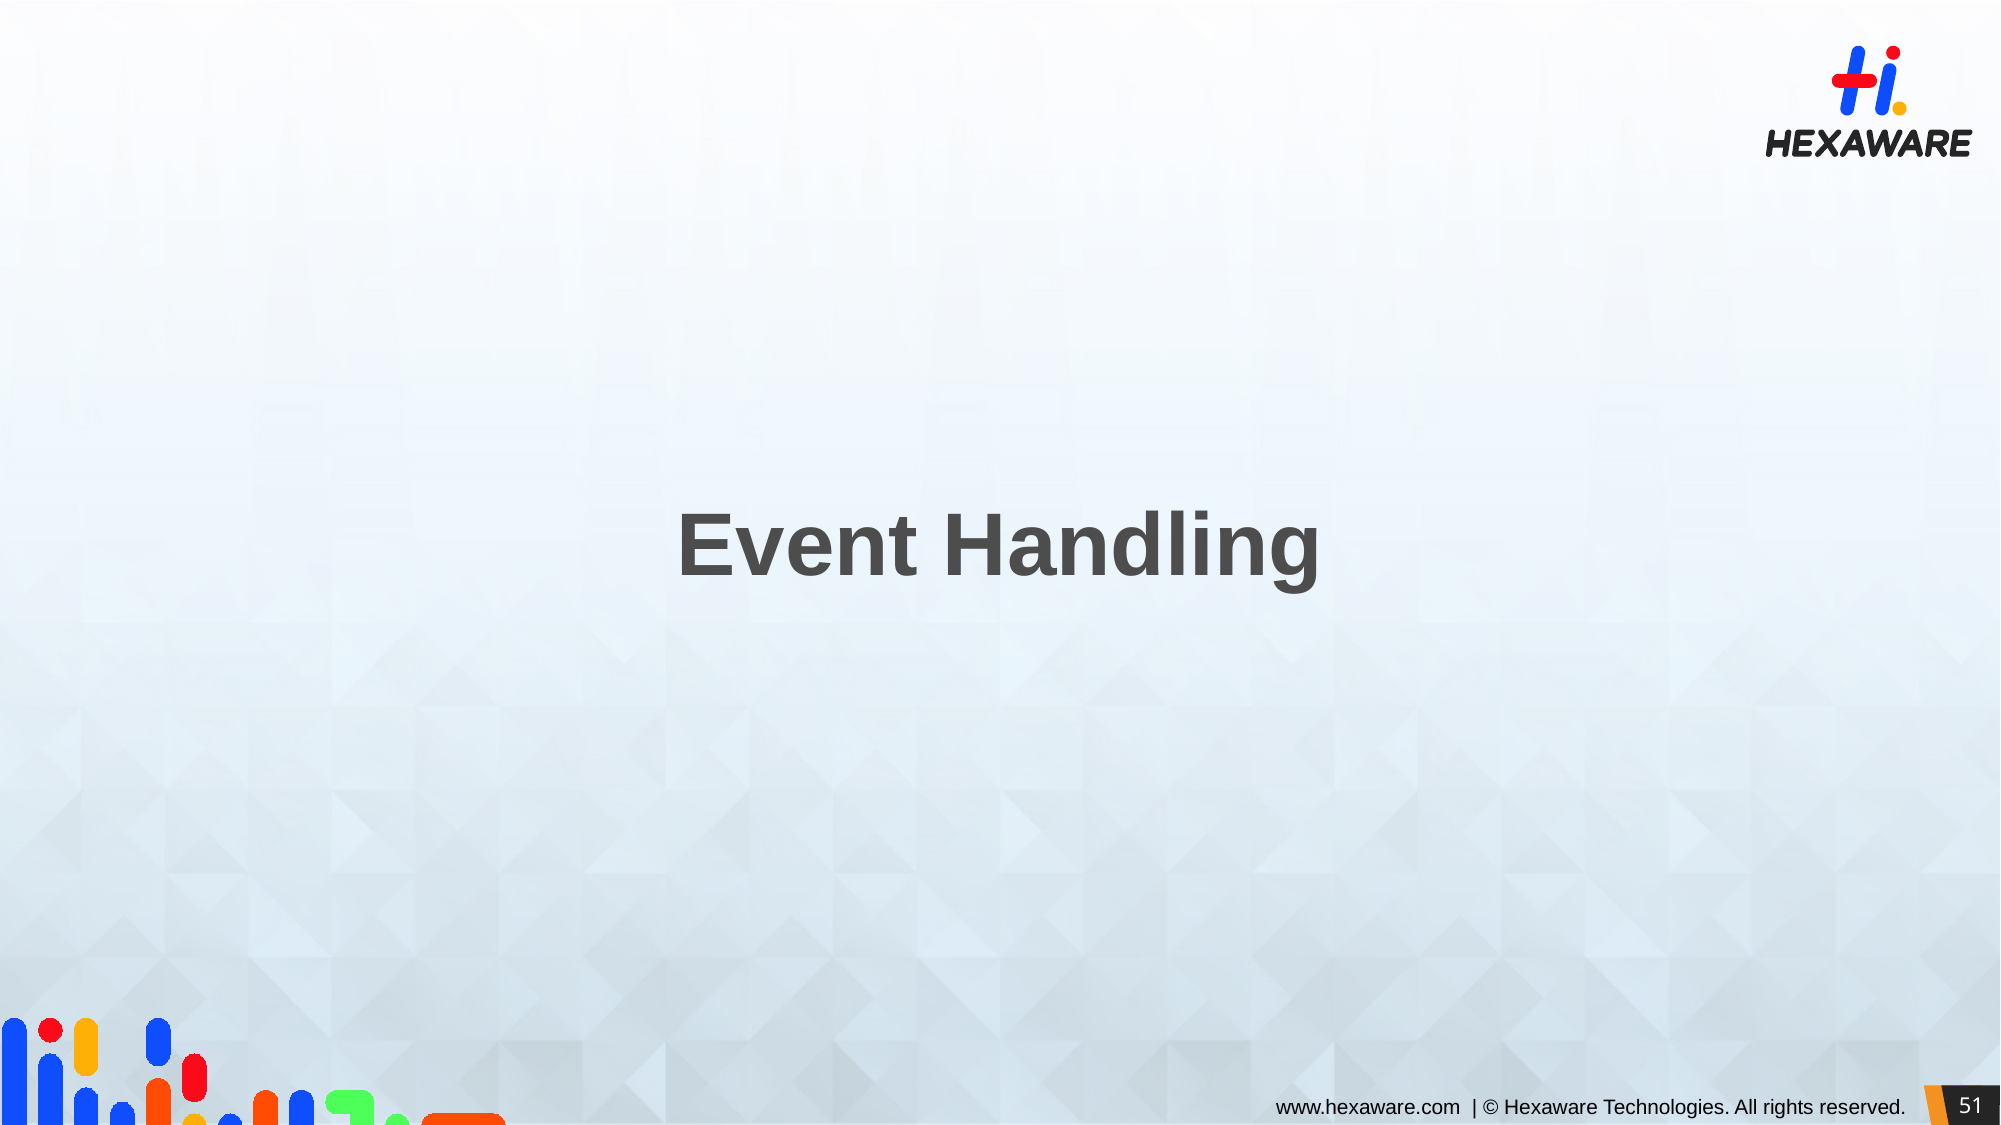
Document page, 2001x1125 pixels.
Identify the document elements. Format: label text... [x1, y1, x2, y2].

title Event Handling [0, 445, 2000, 634]
picture [0, 0, 2001, 1125]
